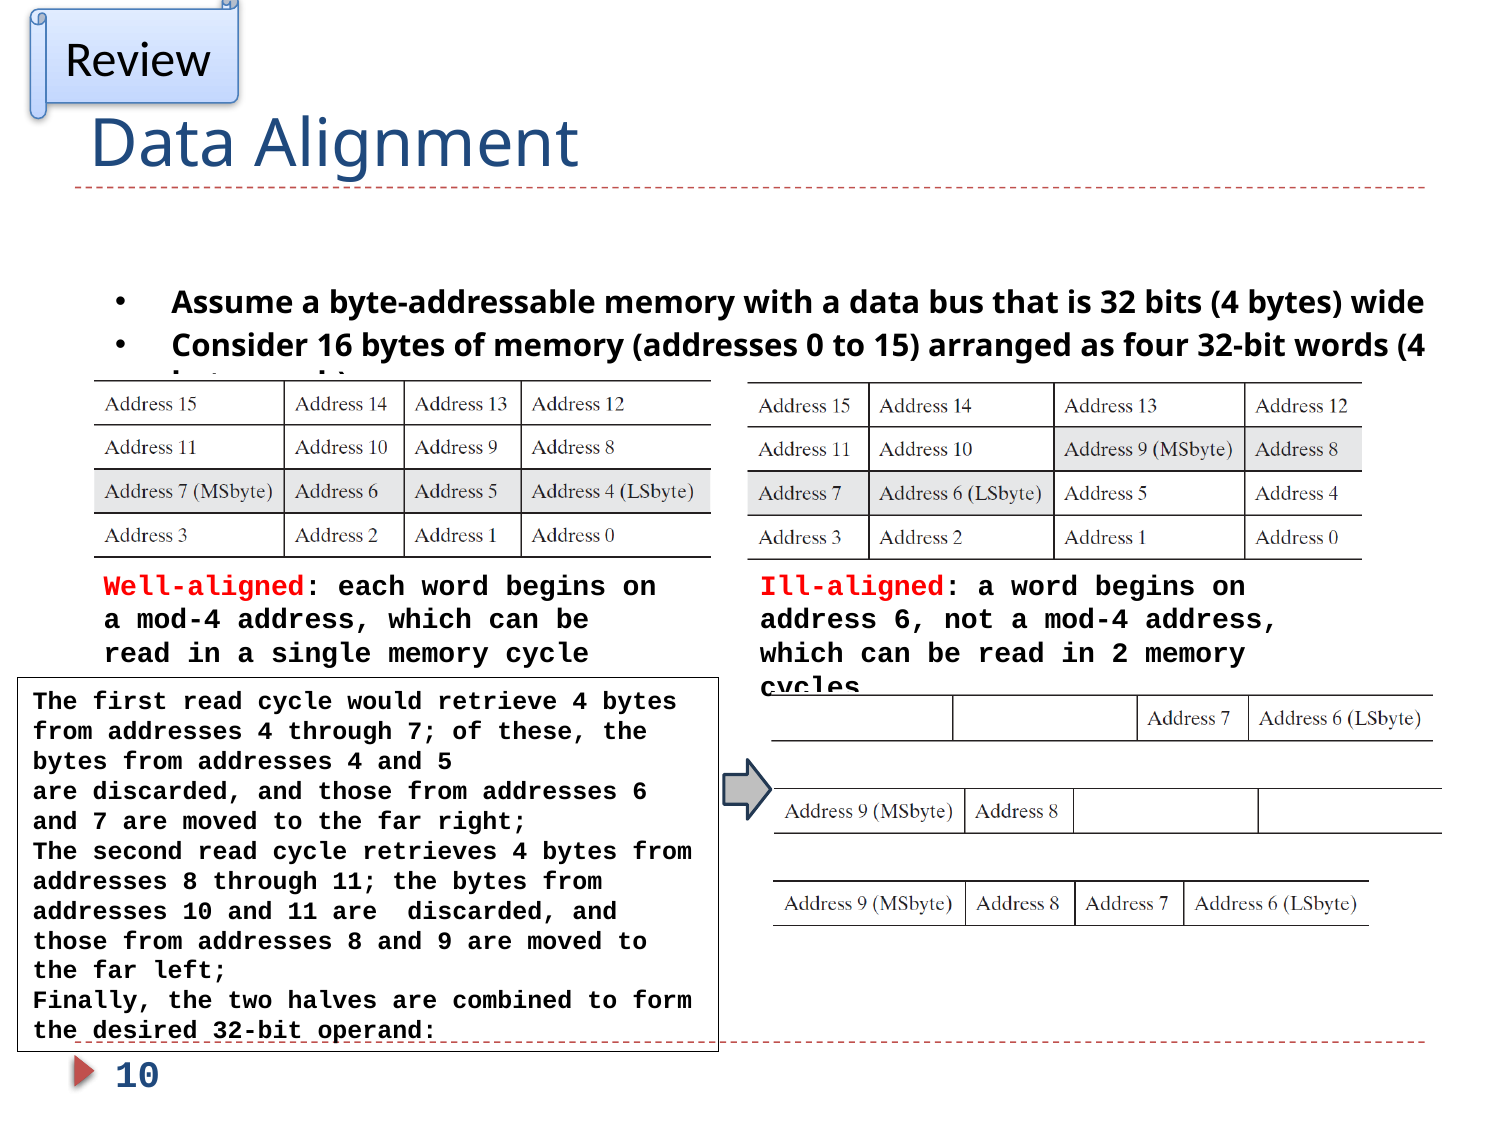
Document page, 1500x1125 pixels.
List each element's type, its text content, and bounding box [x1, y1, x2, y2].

picture [88, 374, 713, 561]
picture [770, 871, 1373, 928]
slide_number 10 [100, 1052, 426, 1103]
text_box Assume a byte-addressable memory with a data bus that is 32 bits (4 bytes) wide Consider 16 bytes of memory (addresses 0 to 15) arranged as four 32-bit words (4 bytes each) [100, 274, 1443, 563]
text_box Ill-aligned: a word begins on address 6, not a mod-4 address, which can be read in 2 memory cycles [745, 575, 1333, 710]
text_box The first read cycle would retrieve 4 bytes from addresses 4 through 7; of these, the bytes from addresses 4 and 5 are discarded, and those from addresses 6 and 7 are moved to the far right; The second read cycle retrieves 4 bytes from addresses 8 through 11; the bytes from addresses 10 and 11 are discarded, and those from addresses 8 and 9 are moved to the far left; Finally, the two halves are combined to form the desired 32-bit operand: [17, 677, 719, 1052]
title Data Alignment [75, 37, 1425, 188]
text_box [722, 758, 768, 821]
picture [770, 692, 1438, 744]
text_box Well-aligned: each word begins on a mod-4 address, which can be read in a single memory cycle [88, 570, 677, 676]
text_box Review [30, 0, 239, 119]
picture [745, 378, 1367, 563]
picture [765, 783, 1443, 838]
